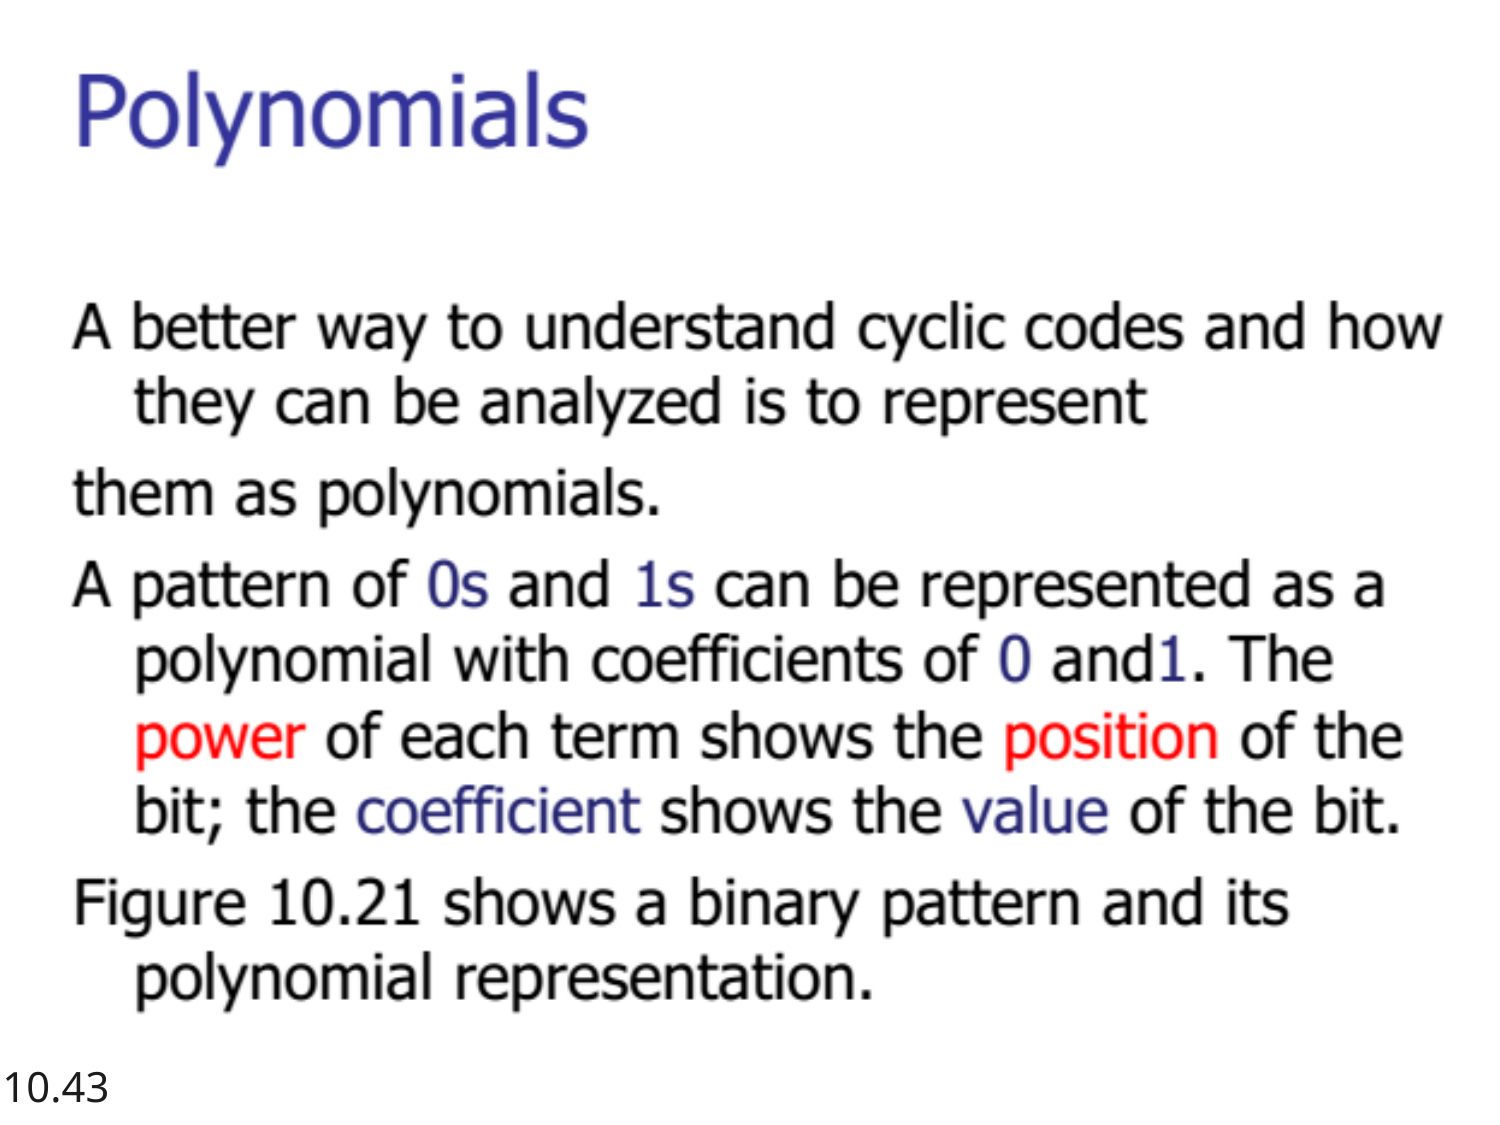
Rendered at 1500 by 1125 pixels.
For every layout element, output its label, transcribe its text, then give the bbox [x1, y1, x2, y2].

picture [51, 46, 1500, 1053]
slide_number 10.43 [0, 1049, 301, 1125]
